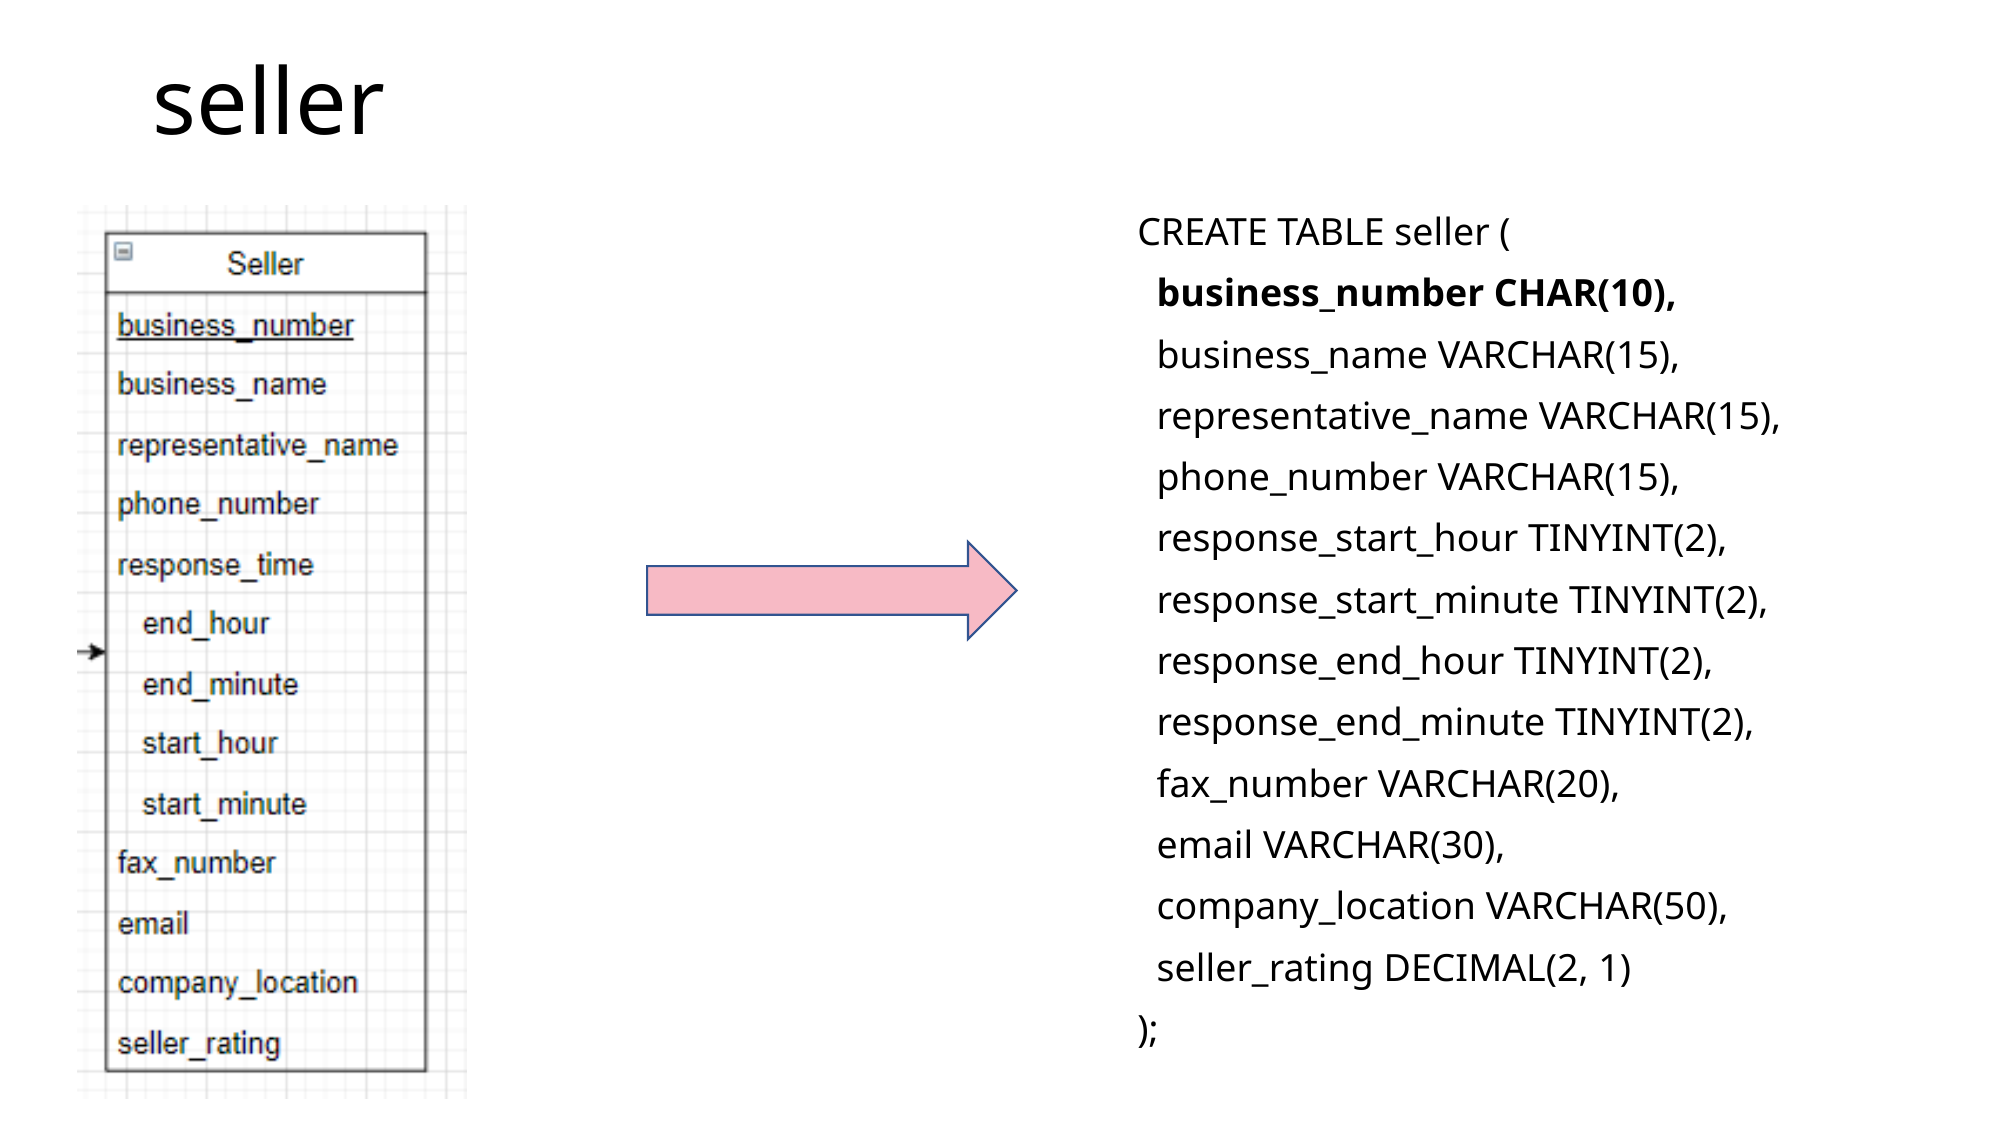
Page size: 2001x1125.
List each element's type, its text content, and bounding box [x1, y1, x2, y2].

text_box [646, 539, 1019, 642]
title seller [137, 0, 1863, 214]
list CREATE TABLE seller ( business_number CHAR(10), business_name VARCHAR(15), representative_name VARCHAR(15), phone_number VARCHAR(15), response_start_hour TINYINT(2), response_start_minute TINYINT(2), response_end_hour TINYINT(2), response_end_minute TINYINT(2), fax_number VARCHAR(20), email VARCHAR(30), company_location VARCHAR(50), seller_rating DECIMAL(2, 1) ); [1122, 205, 1923, 1066]
picture [77, 205, 467, 1099]
